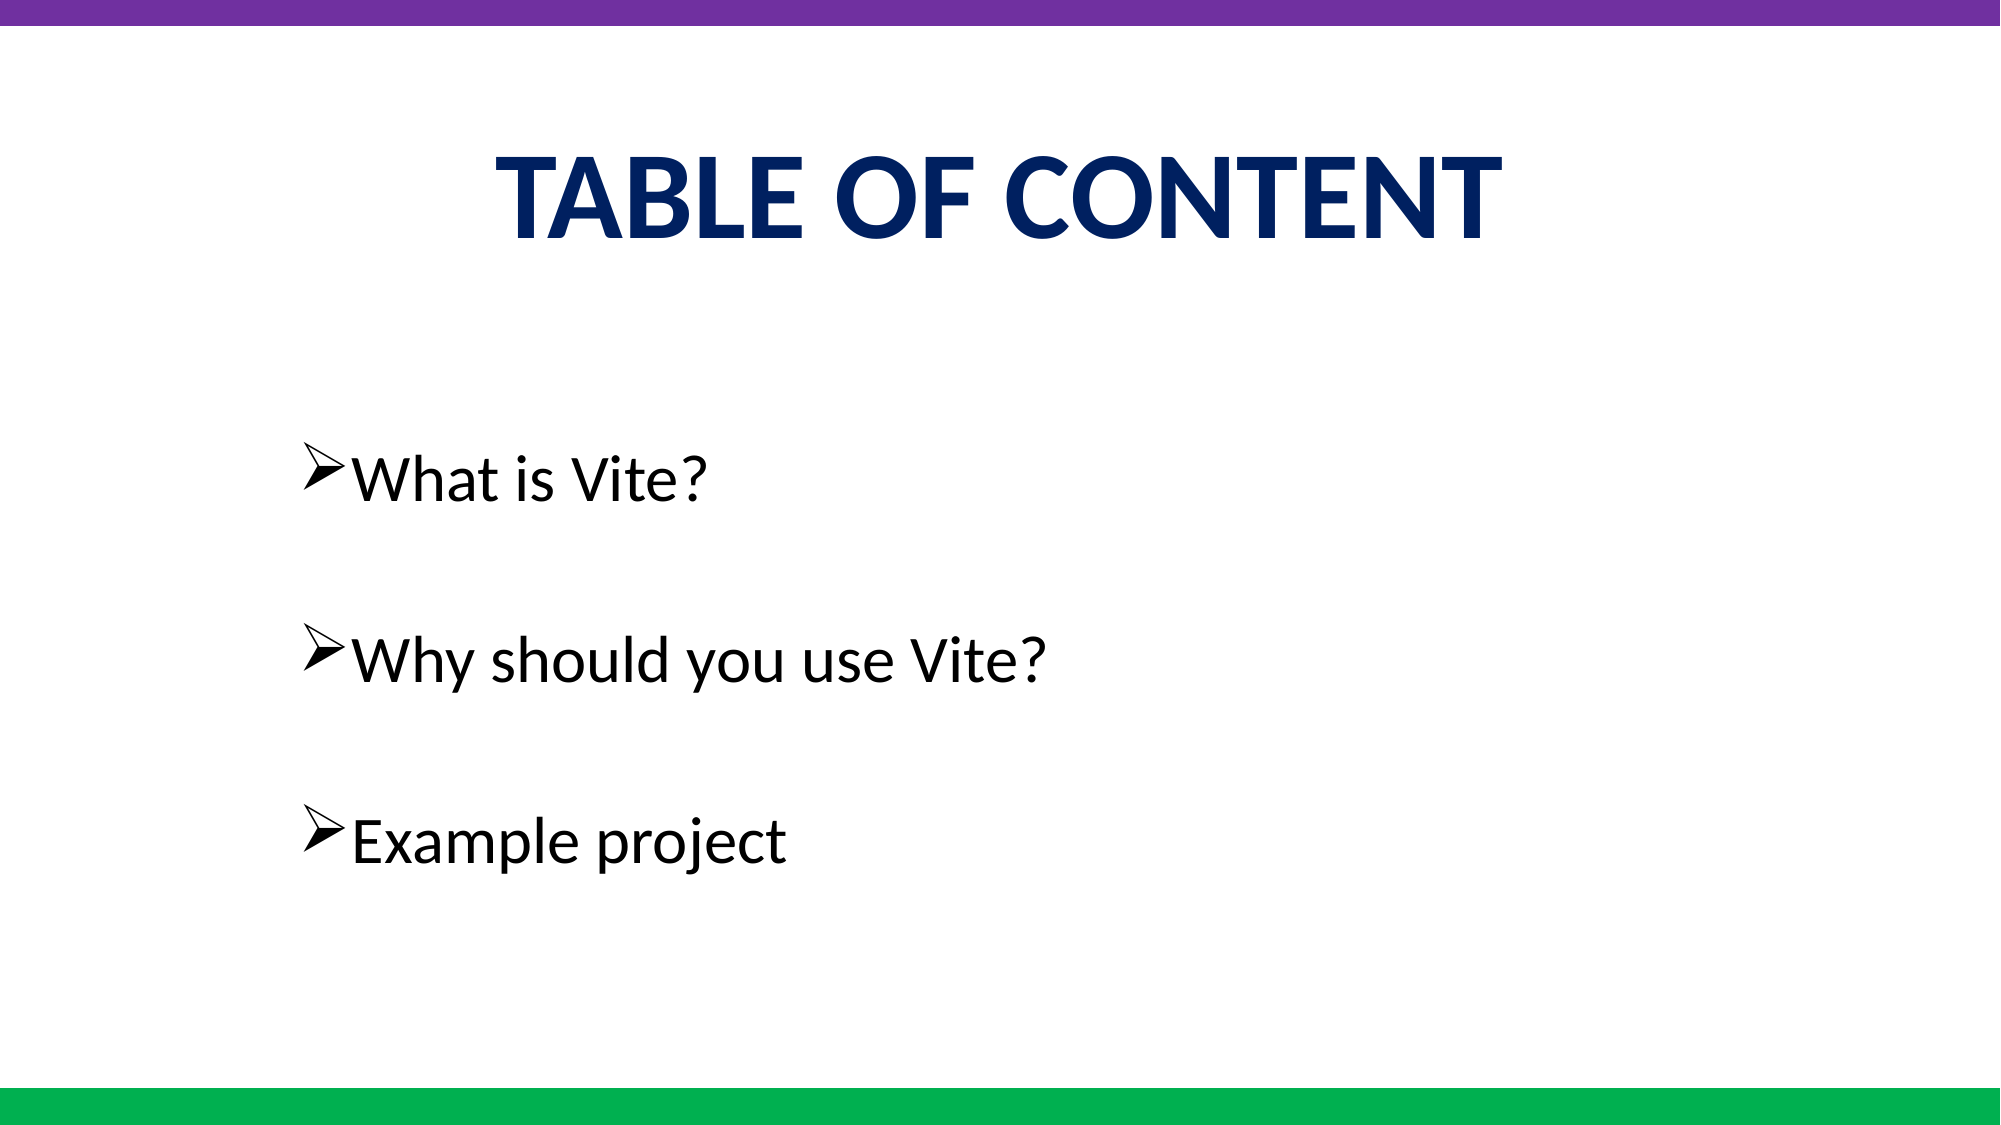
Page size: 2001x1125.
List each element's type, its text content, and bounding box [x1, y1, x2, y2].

text_box [0, 0, 2000, 26]
list What is Vite? Why should you use Vite? Example project [283, 347, 1717, 996]
text_box [0, 1088, 2000, 1125]
title TABLE OF CONTENT [137, 89, 1863, 308]
